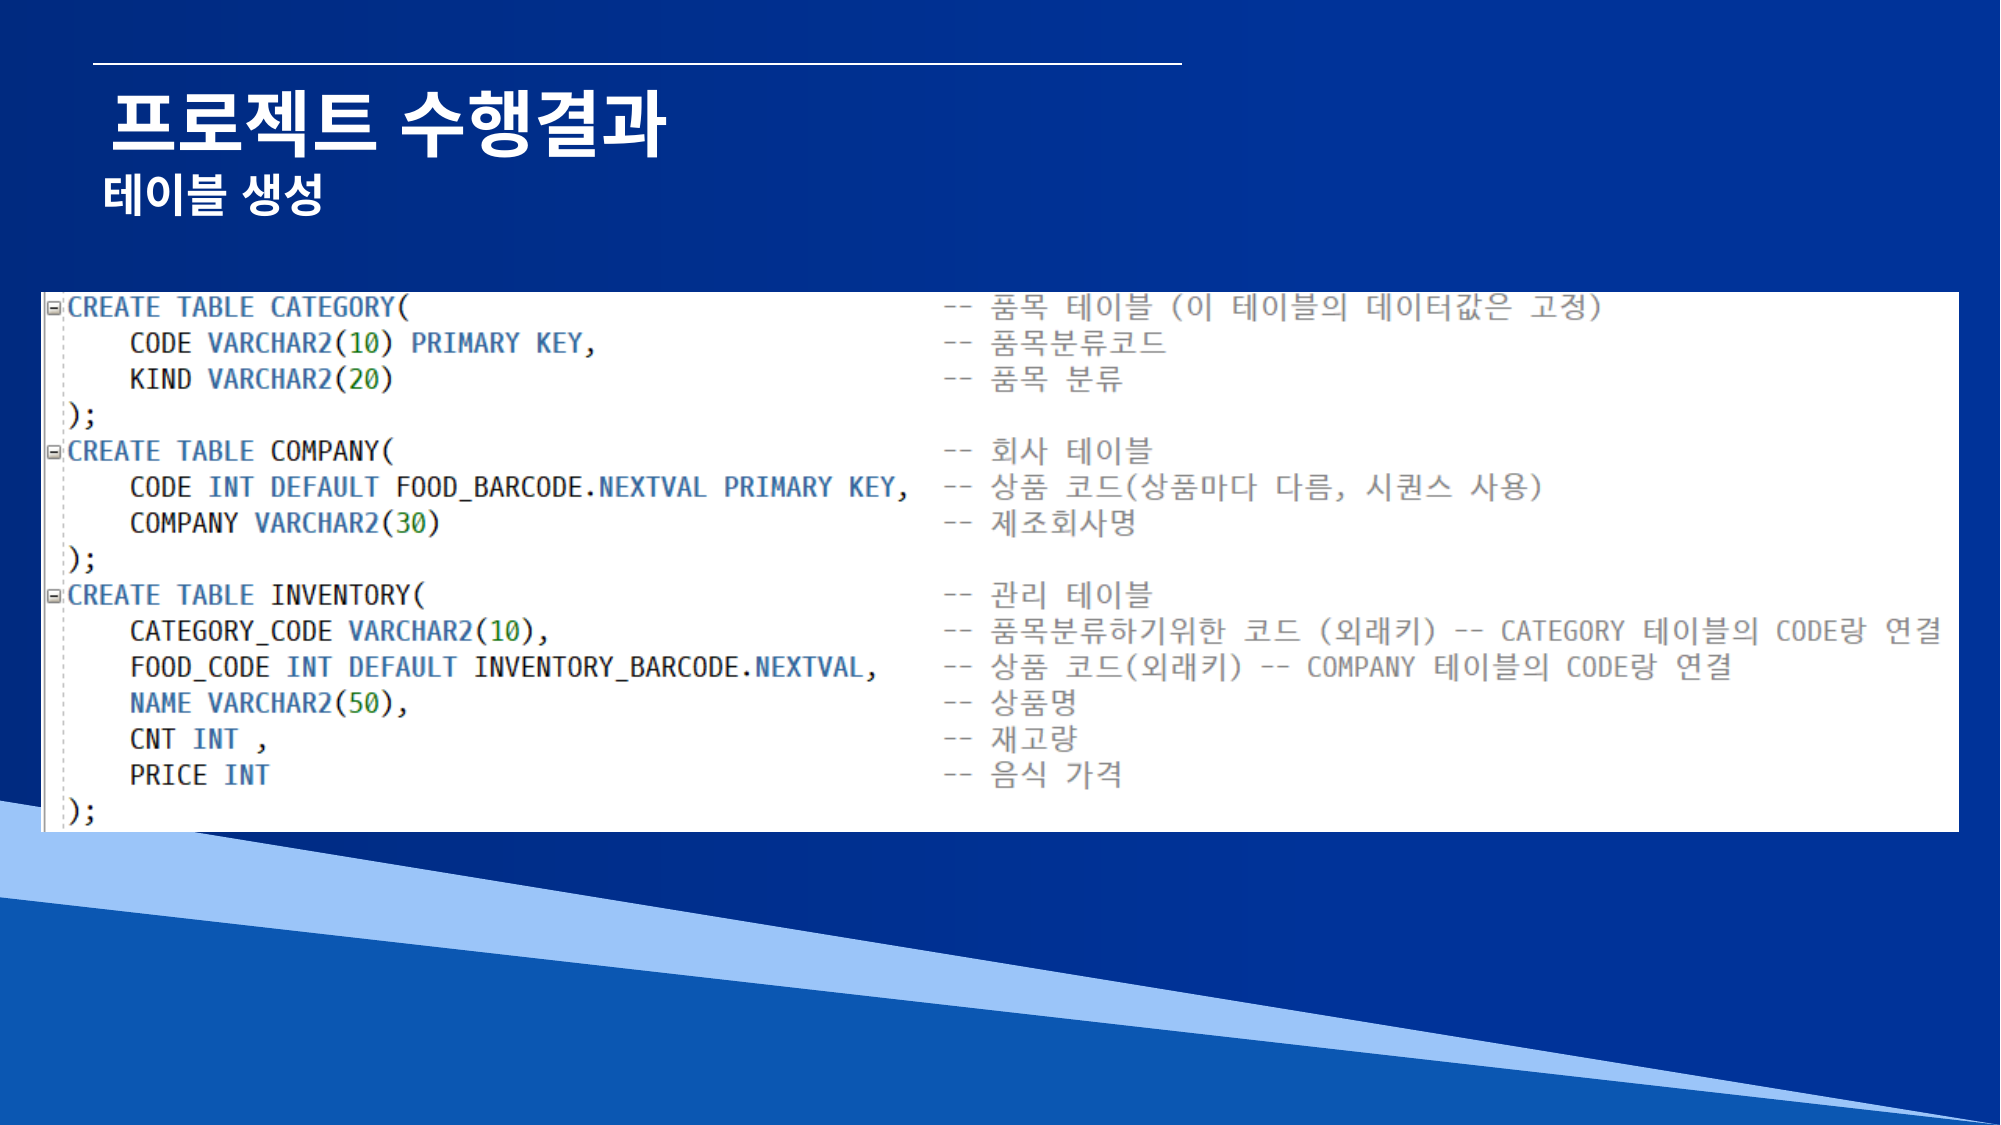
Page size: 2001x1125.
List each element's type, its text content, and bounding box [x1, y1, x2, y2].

picture [41, 292, 1959, 833]
text_box 테이블 생성 [87, 158, 585, 229]
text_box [0, 800, 2000, 1125]
text_box 프로젝트 수행결과 [95, 71, 685, 174]
